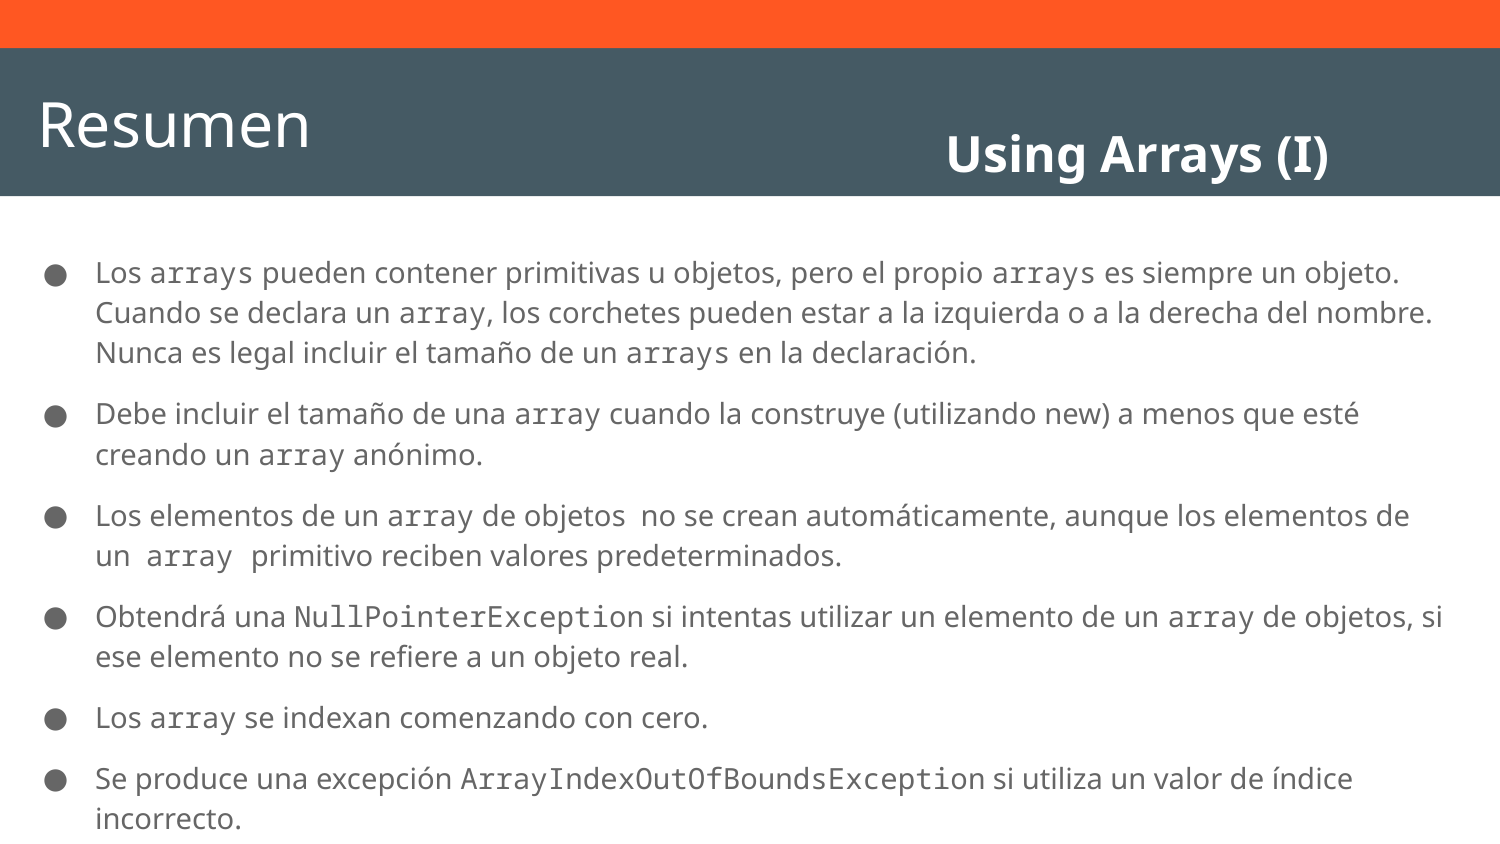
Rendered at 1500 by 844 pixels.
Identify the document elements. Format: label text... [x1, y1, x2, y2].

list Los arrays pueden contener primitivas u objetos, pero el propio arrays es siempre un objeto. Cuando se declara un array, los corchetes pueden estar a la izquierda o a la derecha del nombre. Nunca es legal incluir el tamaño de un arrays en la declaración. Debe incluir el tamaño de una array cuando la construye (utilizando new) a menos que esté creando un array anónimo. Los elementos de un array de objetos no se crean automáticamente, aunque los elementos de un array primitivo reciben valores predeterminados. Obtendrá una NullPointerException si intentas utilizar un elemento de un array de objetos, si ese elemento no se refiere a un objeto real. Los array se indexan comenzando con cero. Se produce una excepción ArrayIndexOutOfBoundsException si utiliza un valor de índice incorrecto. [4, 234, 1470, 820]
title Using Arrays (I) [930, 107, 1500, 202]
text_box [0, 0, 1500, 49]
text_box [0, 49, 1500, 197]
title Resumen [22, 70, 1420, 165]
